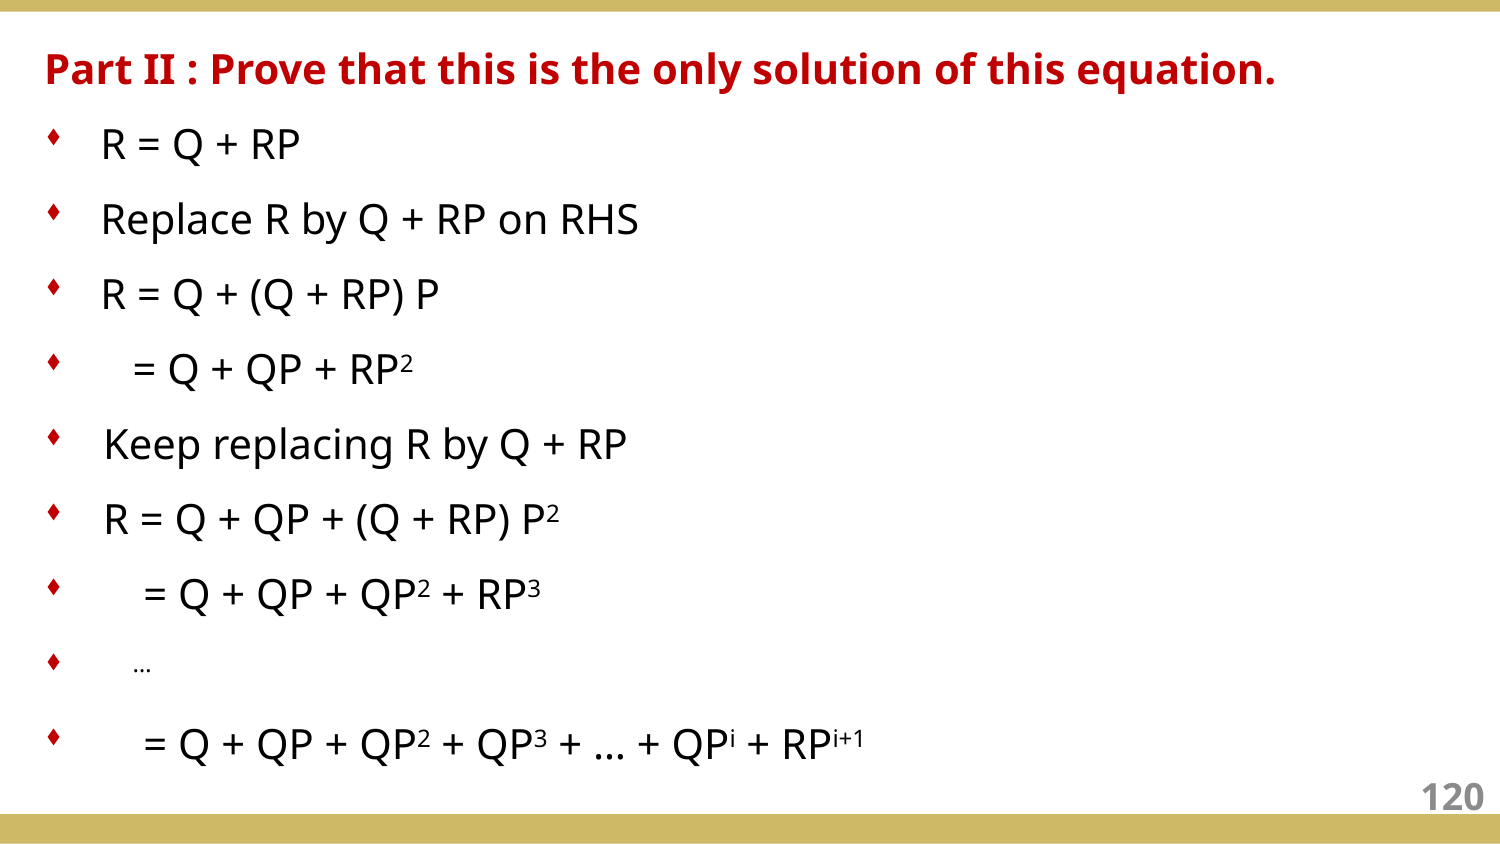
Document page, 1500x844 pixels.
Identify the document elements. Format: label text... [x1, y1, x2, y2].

list Part II : Prove that this is the only solution of this equation. R = Q + RP Replace R by Q + RP on RHS R = Q + (Q + RP) P = Q + QP + RP2 Keep replacing R by Q + RP R = Q + QP + (Q + RP) P2 = Q + QP + QP2 + RP3 … = Q + QP + QP2 + QP3 + … + QPi + RPi+1 [29, 35, 1459, 765]
slide_number 120 [1149, 776, 1500, 822]
